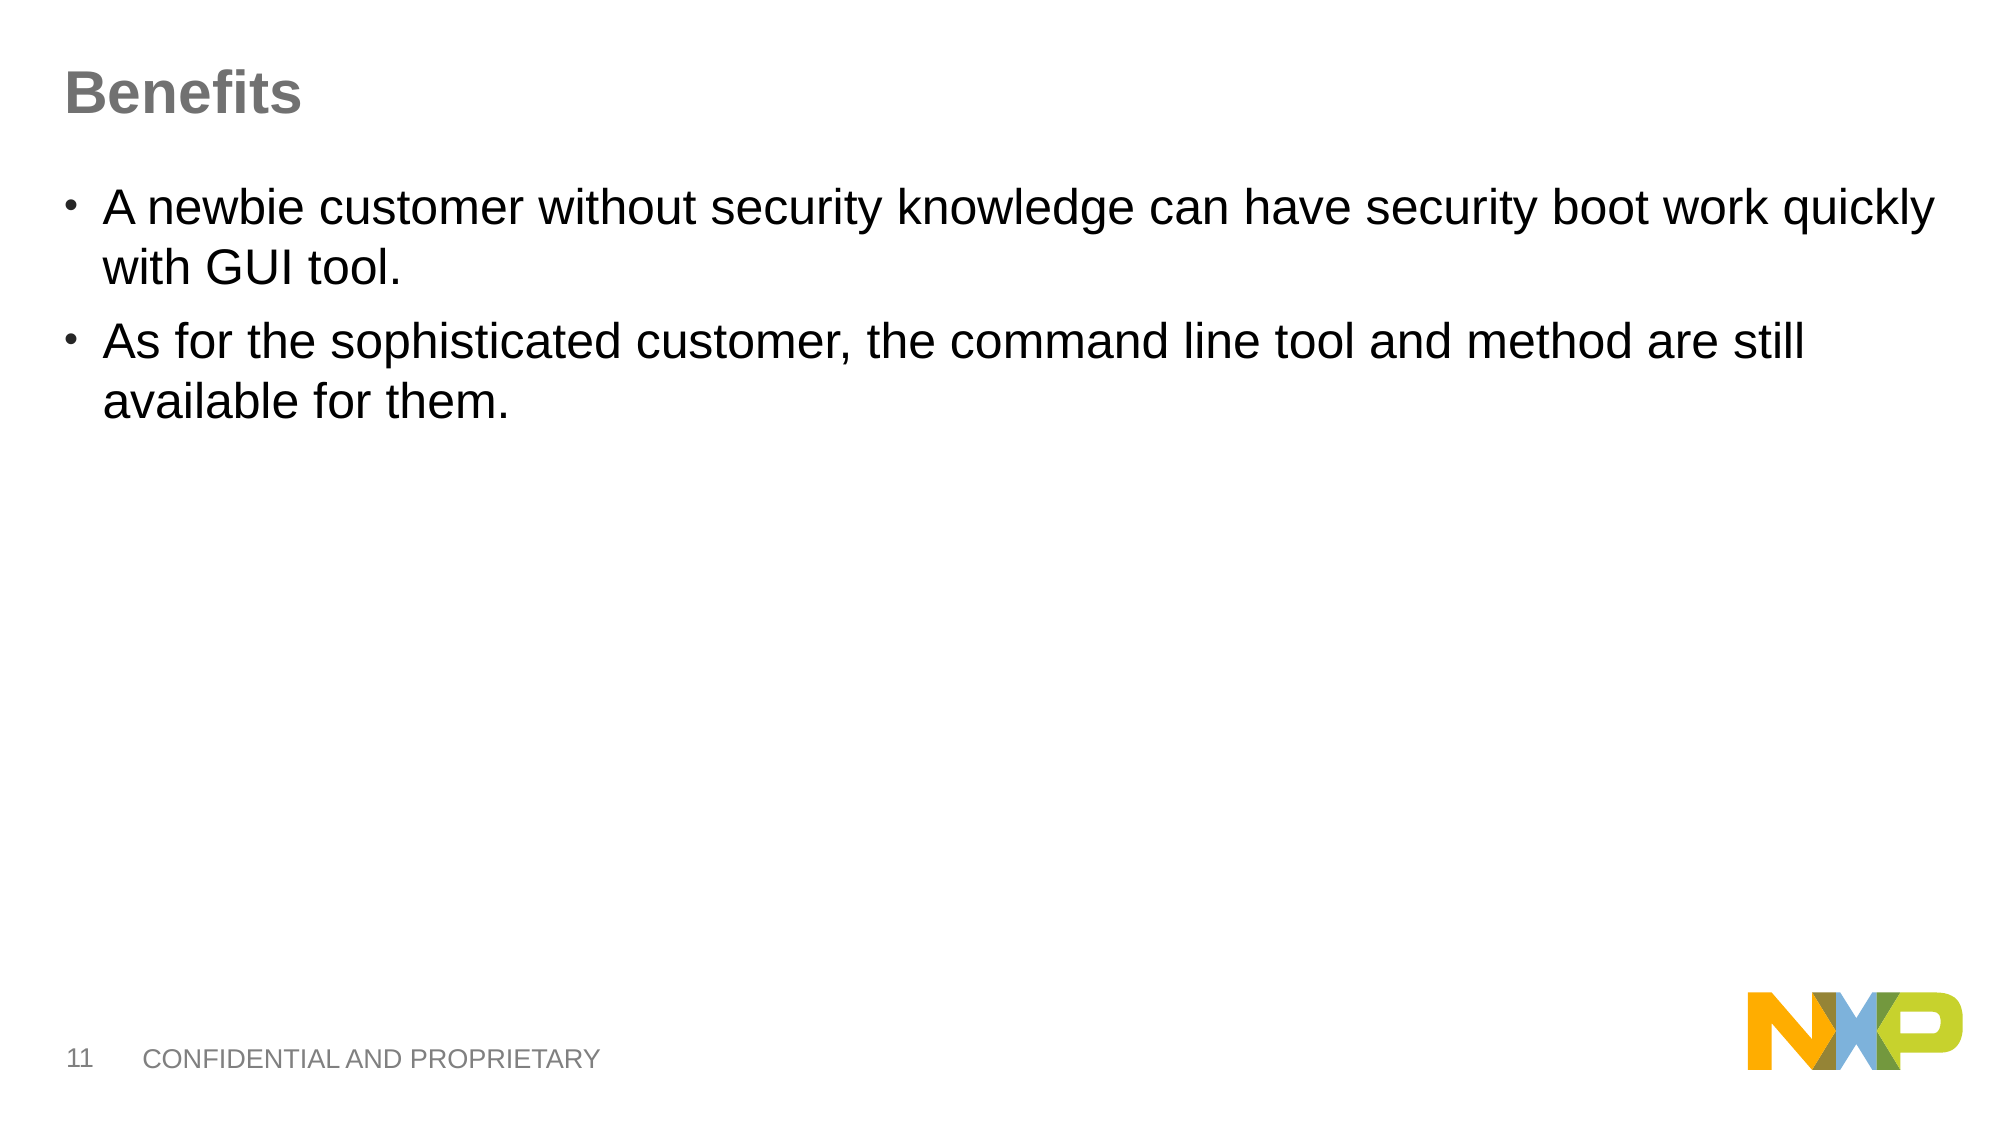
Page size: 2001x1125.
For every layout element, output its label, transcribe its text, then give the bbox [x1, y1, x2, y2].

list A newbie customer without security knowledge can have security boot work quickly with GUI tool. As for the sophisticated customer, the command line tool and method are still available for them. [49, 167, 1963, 529]
title Benefits [48, 45, 1963, 154]
